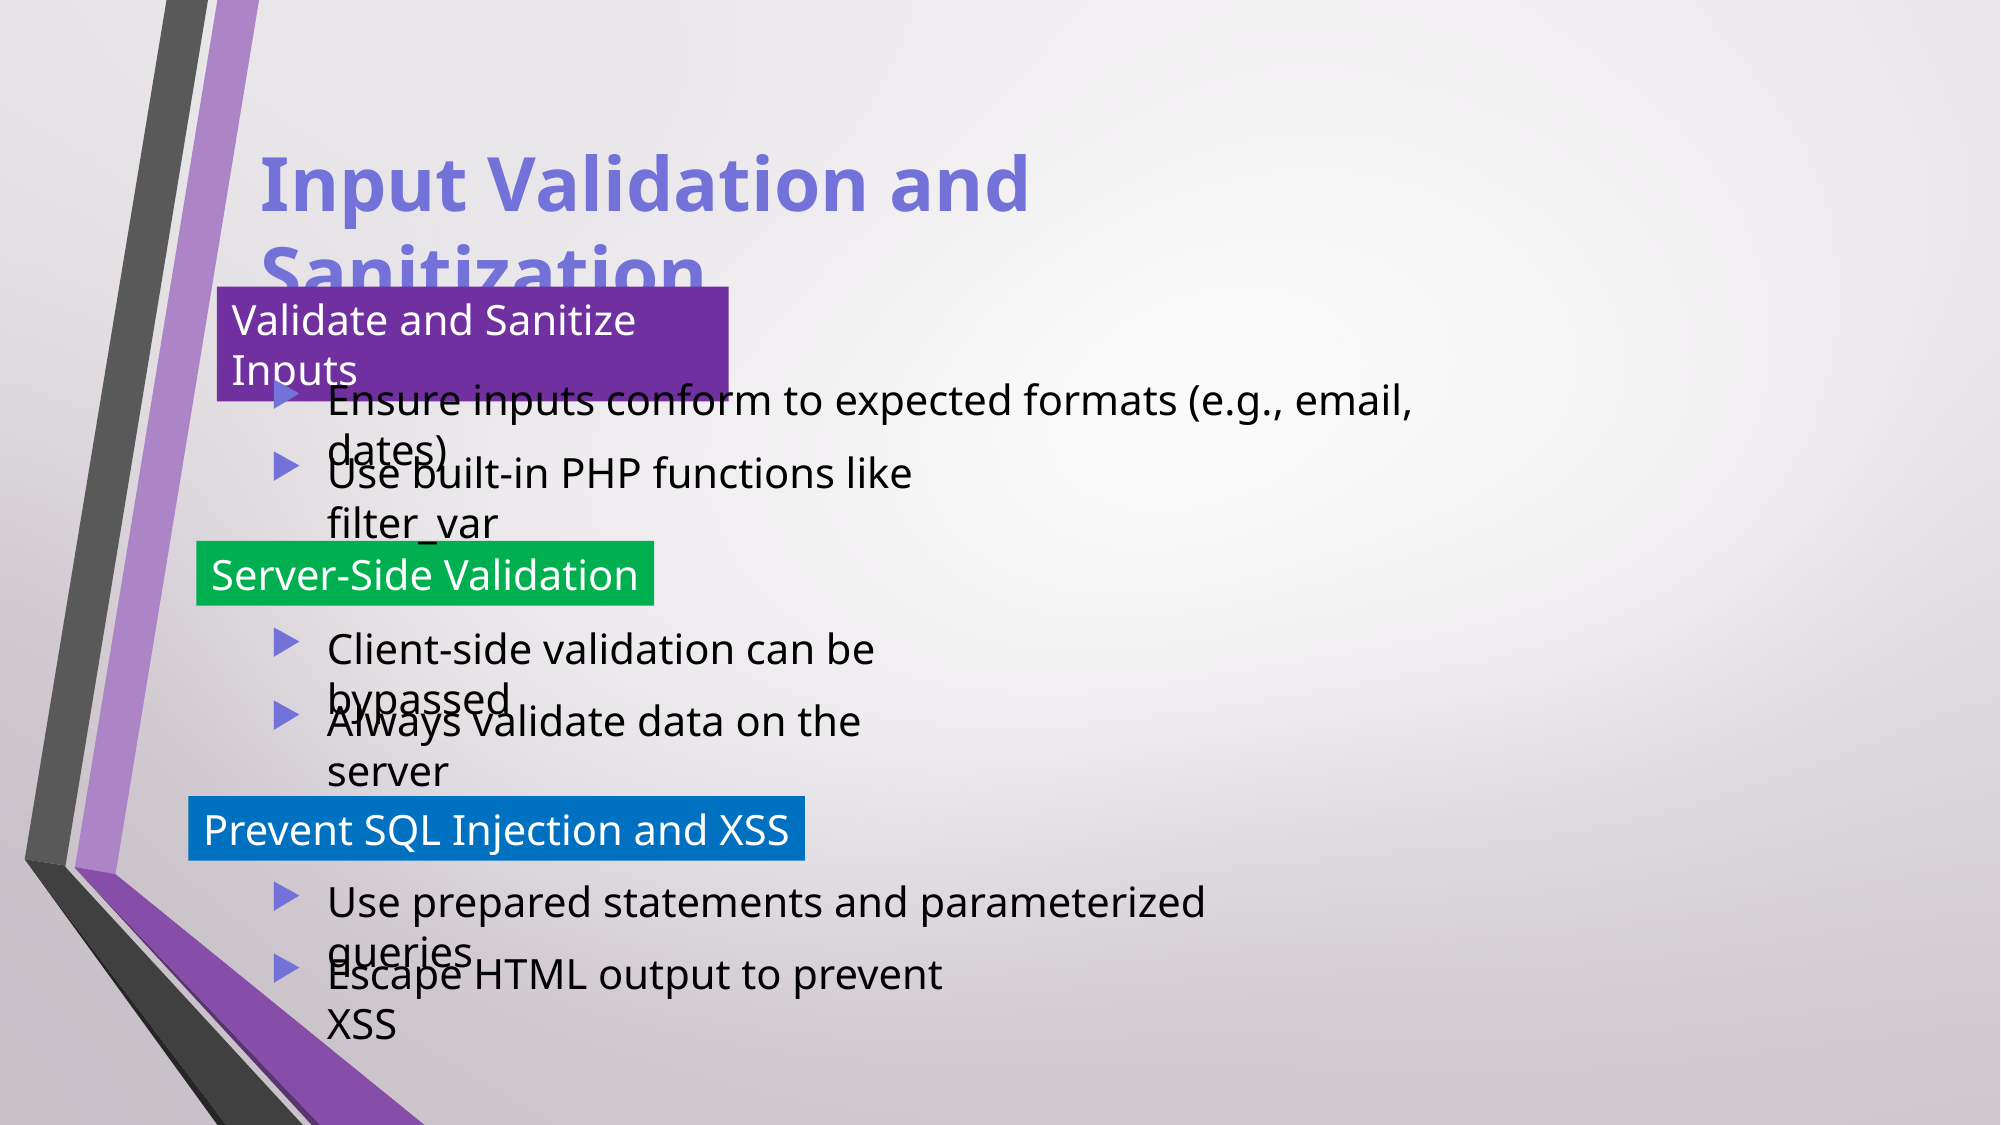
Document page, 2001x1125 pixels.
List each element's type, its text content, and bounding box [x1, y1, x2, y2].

text_box Client-side validation can be bypassed [255, 615, 1017, 730]
text_box Escape HTML output to prevent XSS [255, 940, 990, 1056]
text_box Ensure inputs conform to expected formats (e.g., email, dates) [255, 366, 1432, 482]
text_box Validate and Sanitize Inputs [216, 286, 729, 402]
text_box Always validate data on the server [255, 687, 939, 803]
text_box Prevent SQL Injection and XSS [188, 796, 805, 861]
text_box Server-Side Validation [196, 540, 655, 606]
text_box Use built-in PHP functions like filter_var [255, 439, 1035, 554]
text_box Input Validation and Sanitization [246, 129, 1356, 324]
text_box Use prepared statements and parameterized queries [255, 868, 1253, 984]
